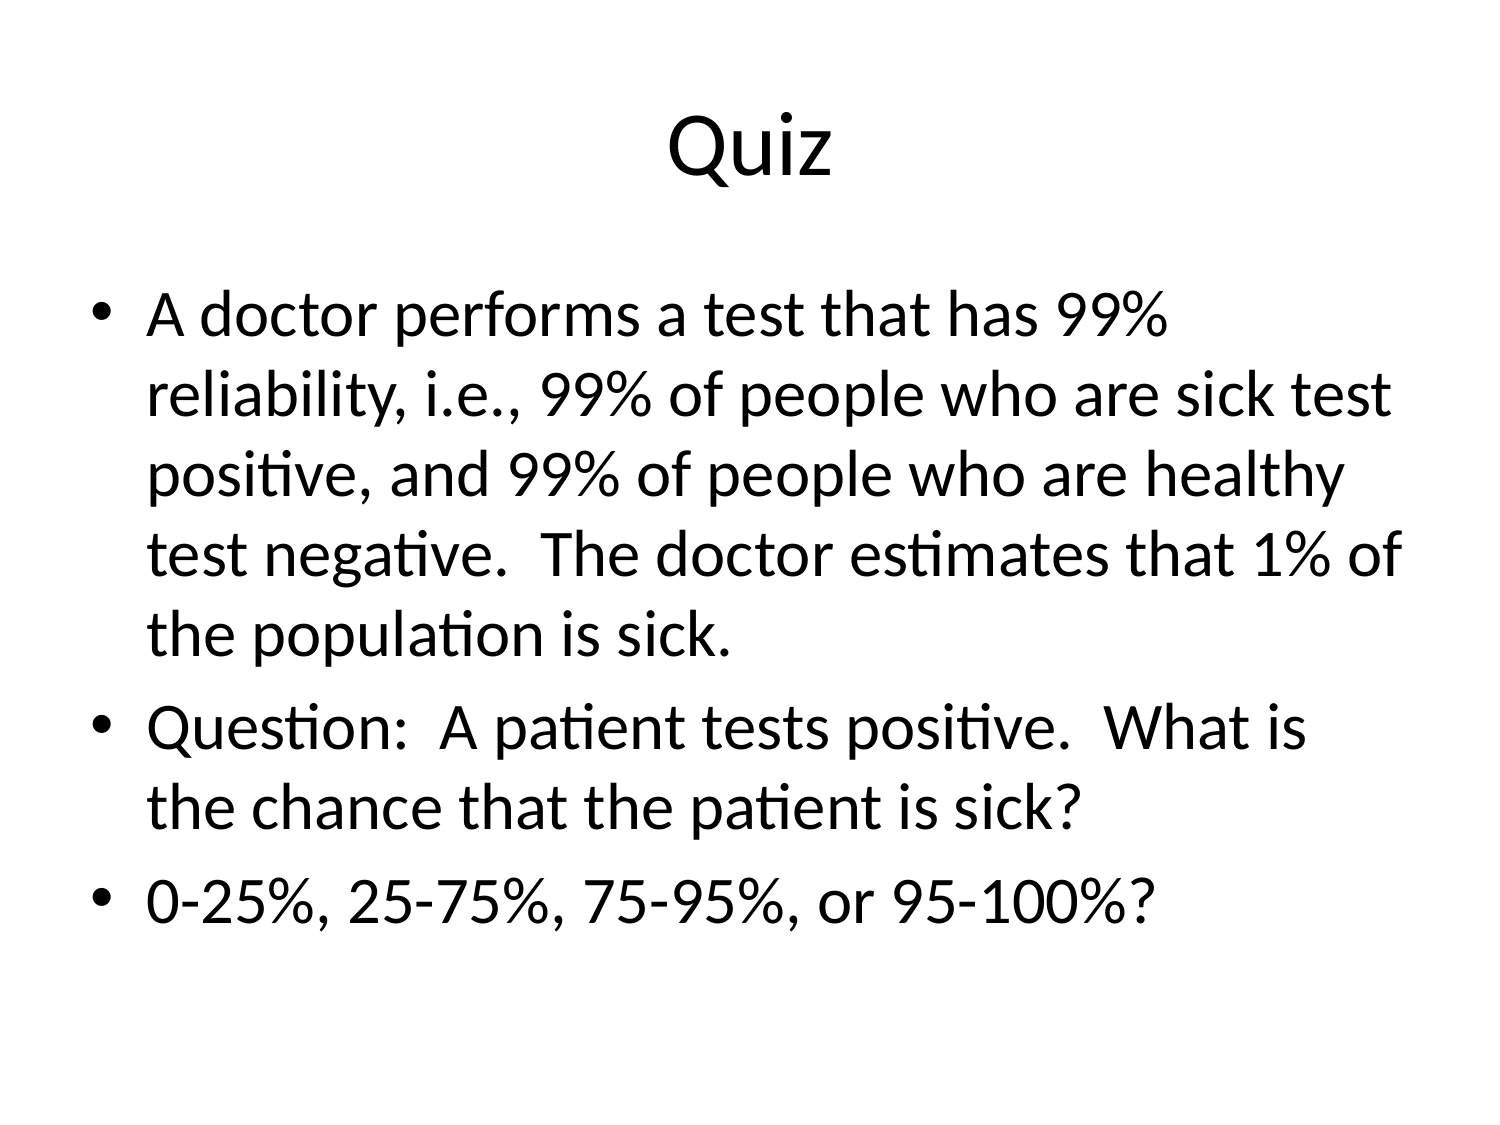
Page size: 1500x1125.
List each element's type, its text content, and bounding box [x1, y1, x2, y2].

title Quiz [75, 45, 1425, 233]
list A doctor performs a test that has 99% reliability, i.e., 99% of people who are sick test positive, and 99% of people who are healthy test negative. The doctor estimates that 1% of the population is sick. Question: A patient tests positive. What is the chance that the patient is sick? 0-25%, 25-75%, 75-95%, or 95-100%? [75, 262, 1425, 1005]
